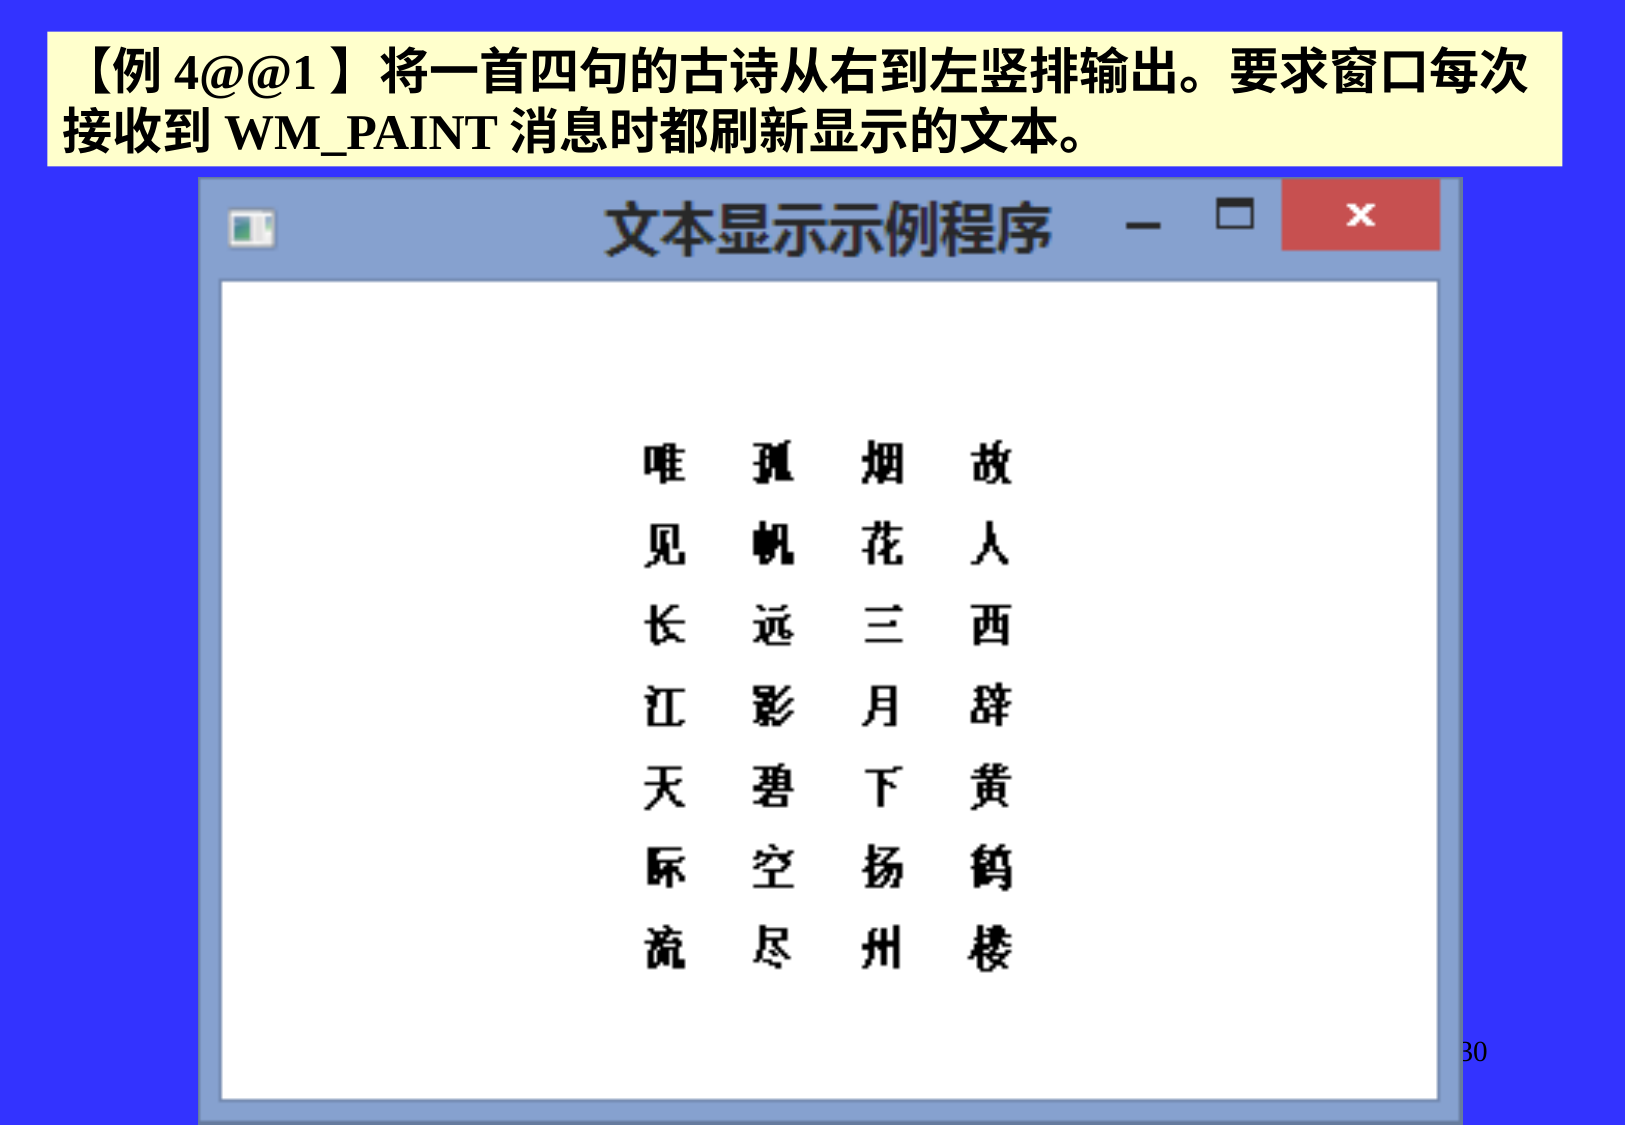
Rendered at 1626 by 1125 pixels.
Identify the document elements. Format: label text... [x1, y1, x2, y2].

text_box 【例4@@1】将一首四句的古诗从右到左竖排输出。要求窗口每次接收到WM_PAINT消息时都刷新显示的文本。 [47, 31, 1563, 167]
slide_number 30 [1463, 1025, 1504, 1100]
picture [198, 177, 1463, 1125]
